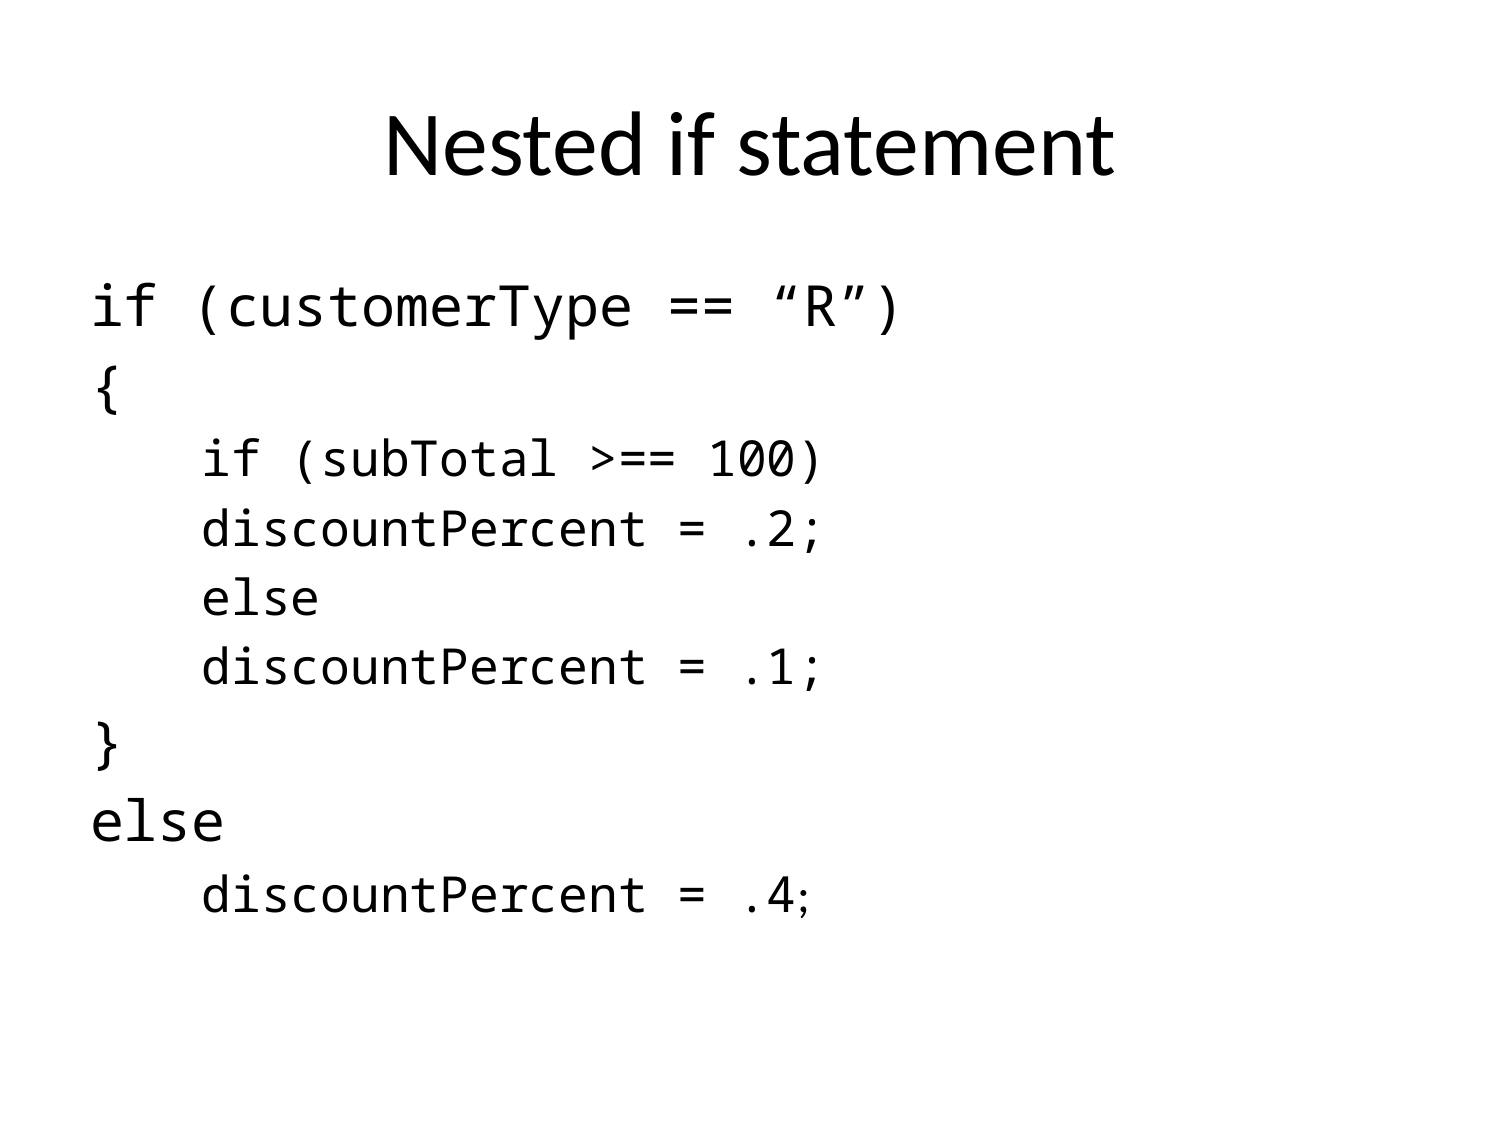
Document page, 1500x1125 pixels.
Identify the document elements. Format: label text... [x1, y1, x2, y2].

list if (customerType == “R”) { if (subTotal >== 100) discountPercent = .2; else discountPercent = .1; } else discountPercent = .4; [75, 262, 1425, 1005]
title Nested if statement [75, 45, 1425, 233]
